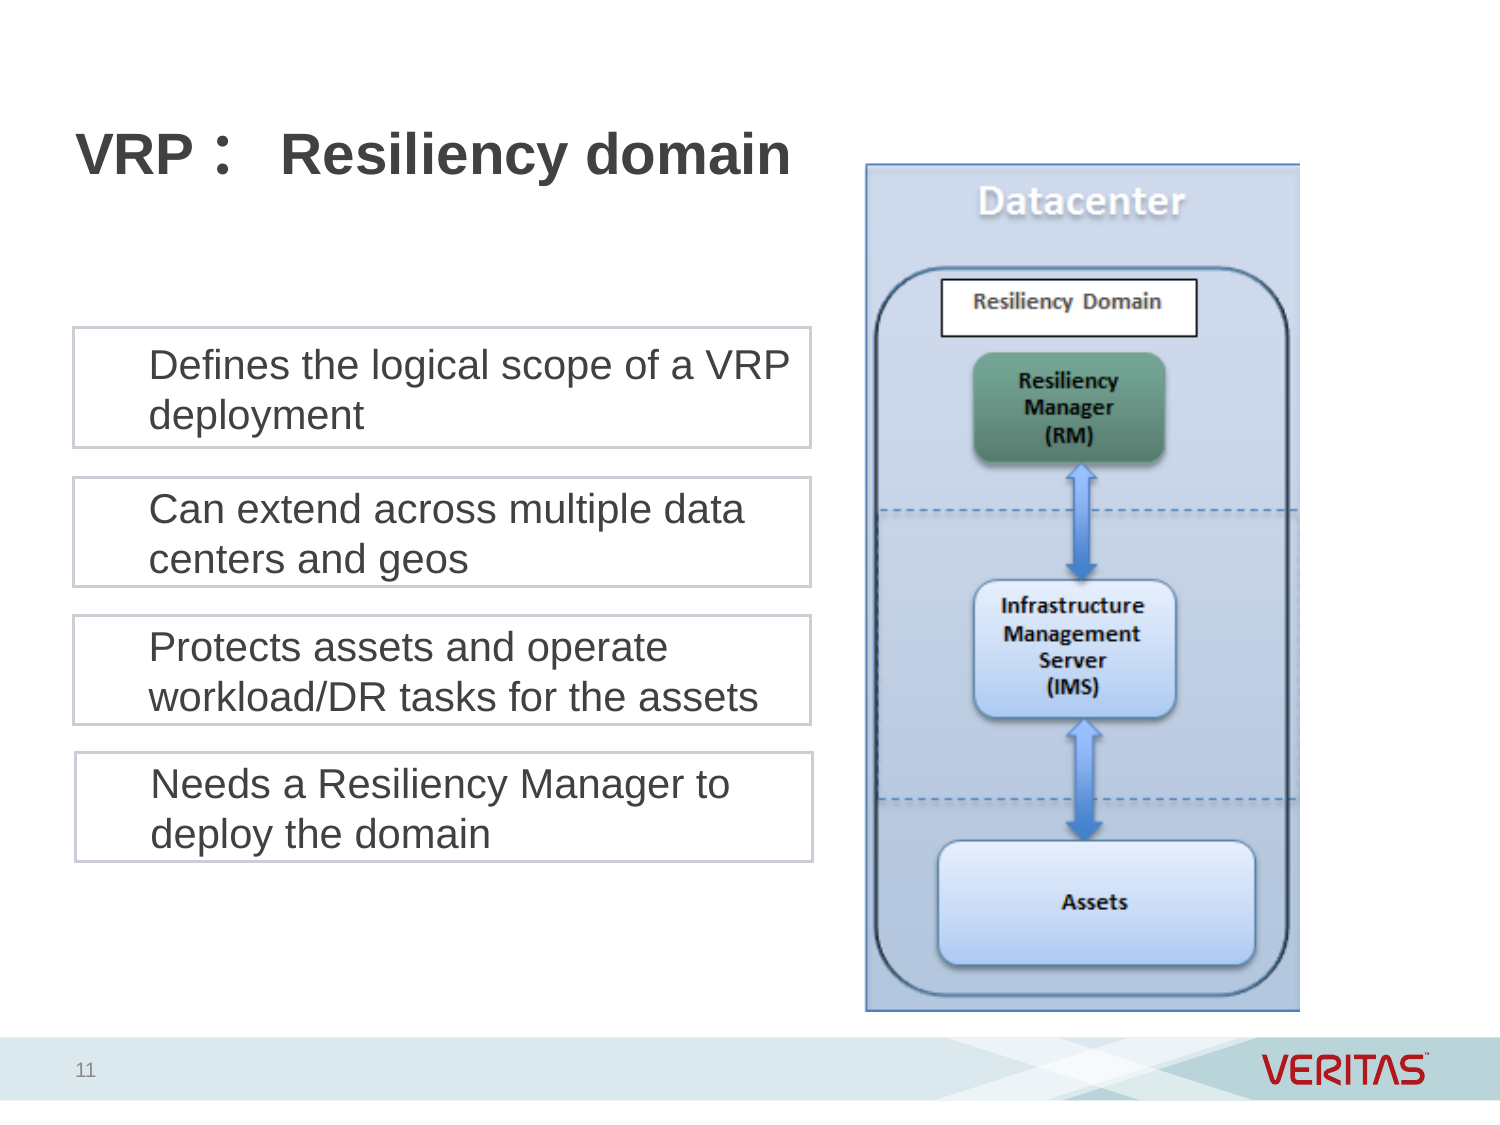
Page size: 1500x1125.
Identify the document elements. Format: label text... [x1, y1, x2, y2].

text_box Needs a Resiliency Manager to deploy the domain [75, 752, 813, 862]
text_box Can extend across multiple data centers and geos [73, 477, 811, 587]
text_box Protects assets and operate workload/DR tasks for the assets [73, 615, 811, 725]
title VRP：Resiliency domain [75, 50, 1425, 188]
picture [863, 162, 1301, 1012]
text_box Defines the logical scope of a VRP deployment [73, 327, 811, 448]
slide_number 11 [75, 1054, 125, 1084]
